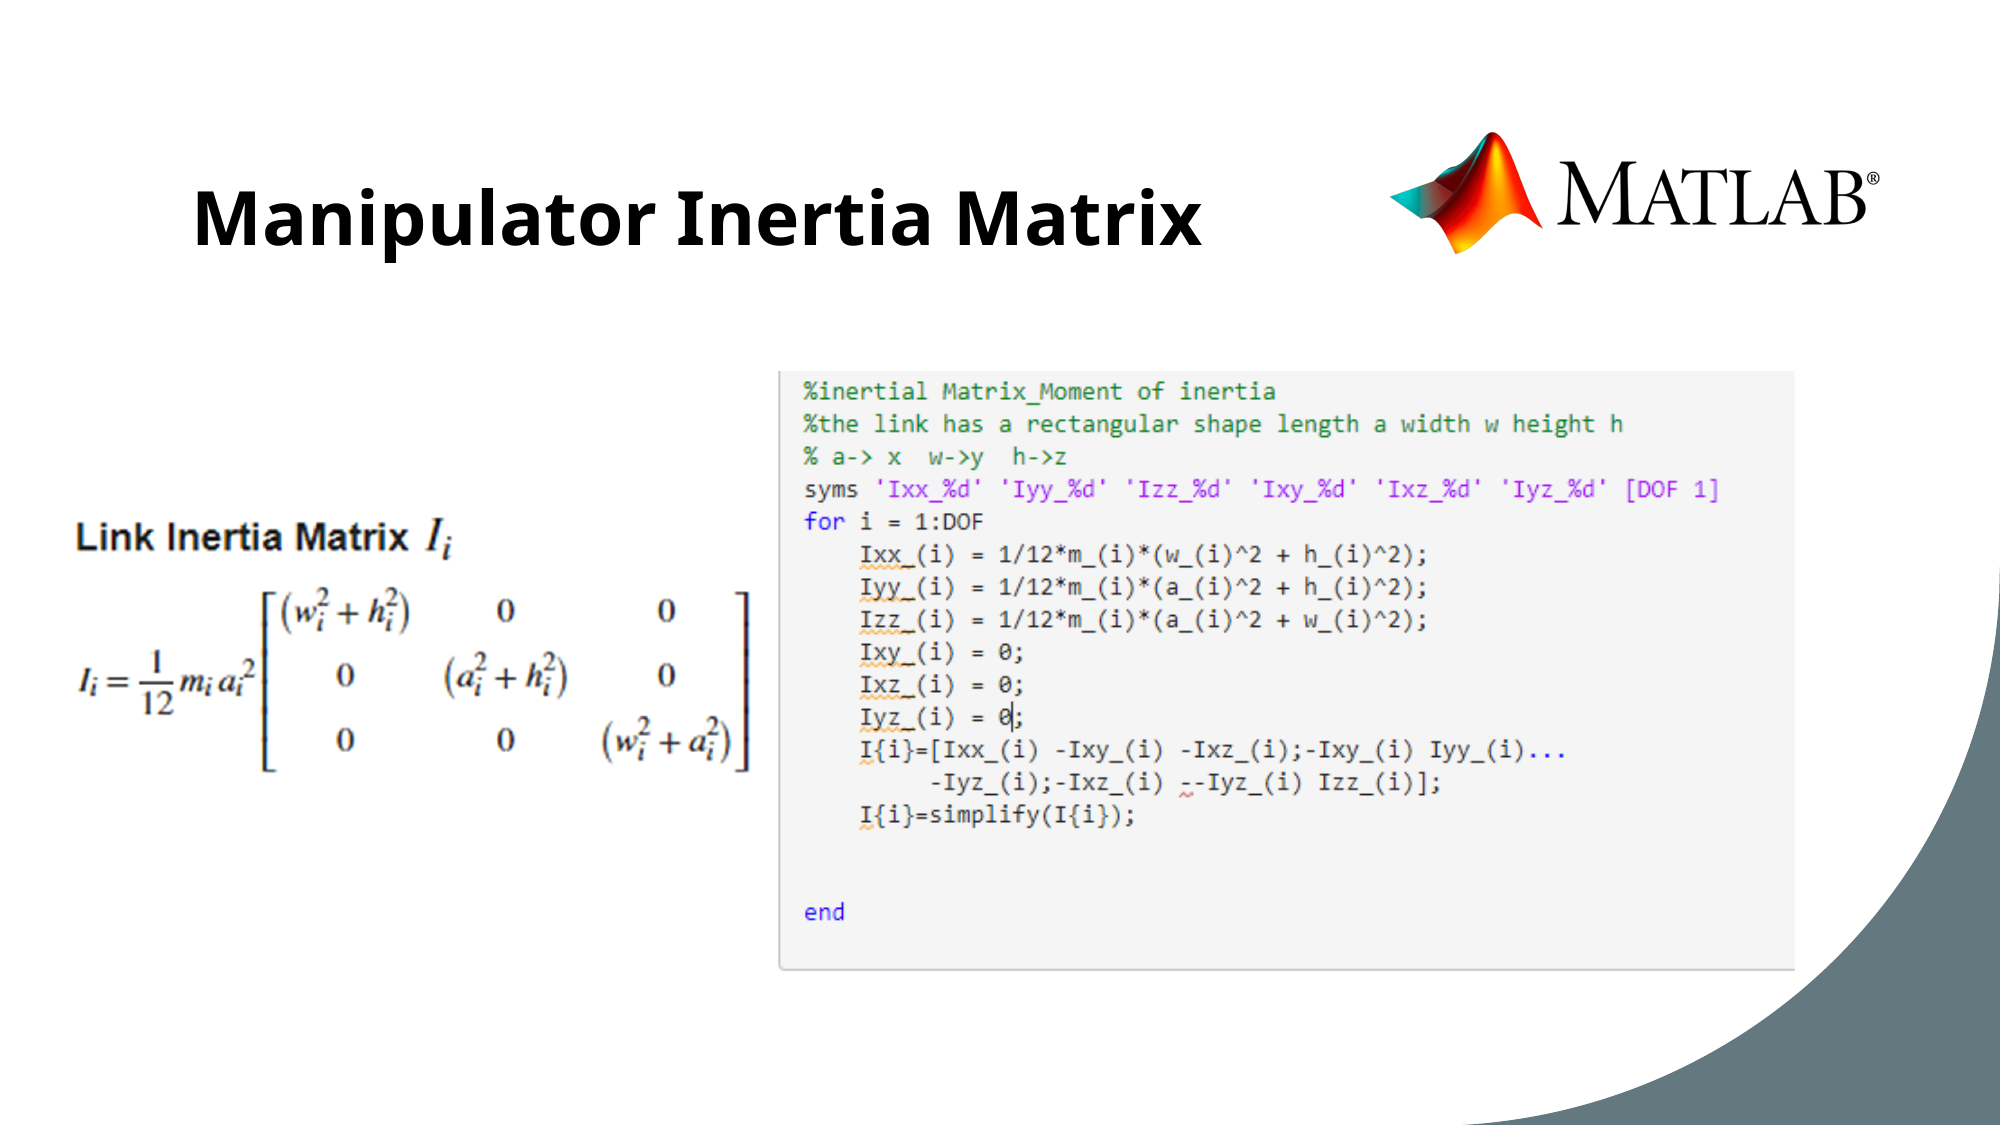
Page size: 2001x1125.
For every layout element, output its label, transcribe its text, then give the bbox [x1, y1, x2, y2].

picture [1386, 53, 1883, 333]
text_box Manipulator Inertia Matrix [176, 118, 1386, 268]
picture [35, 371, 1795, 982]
